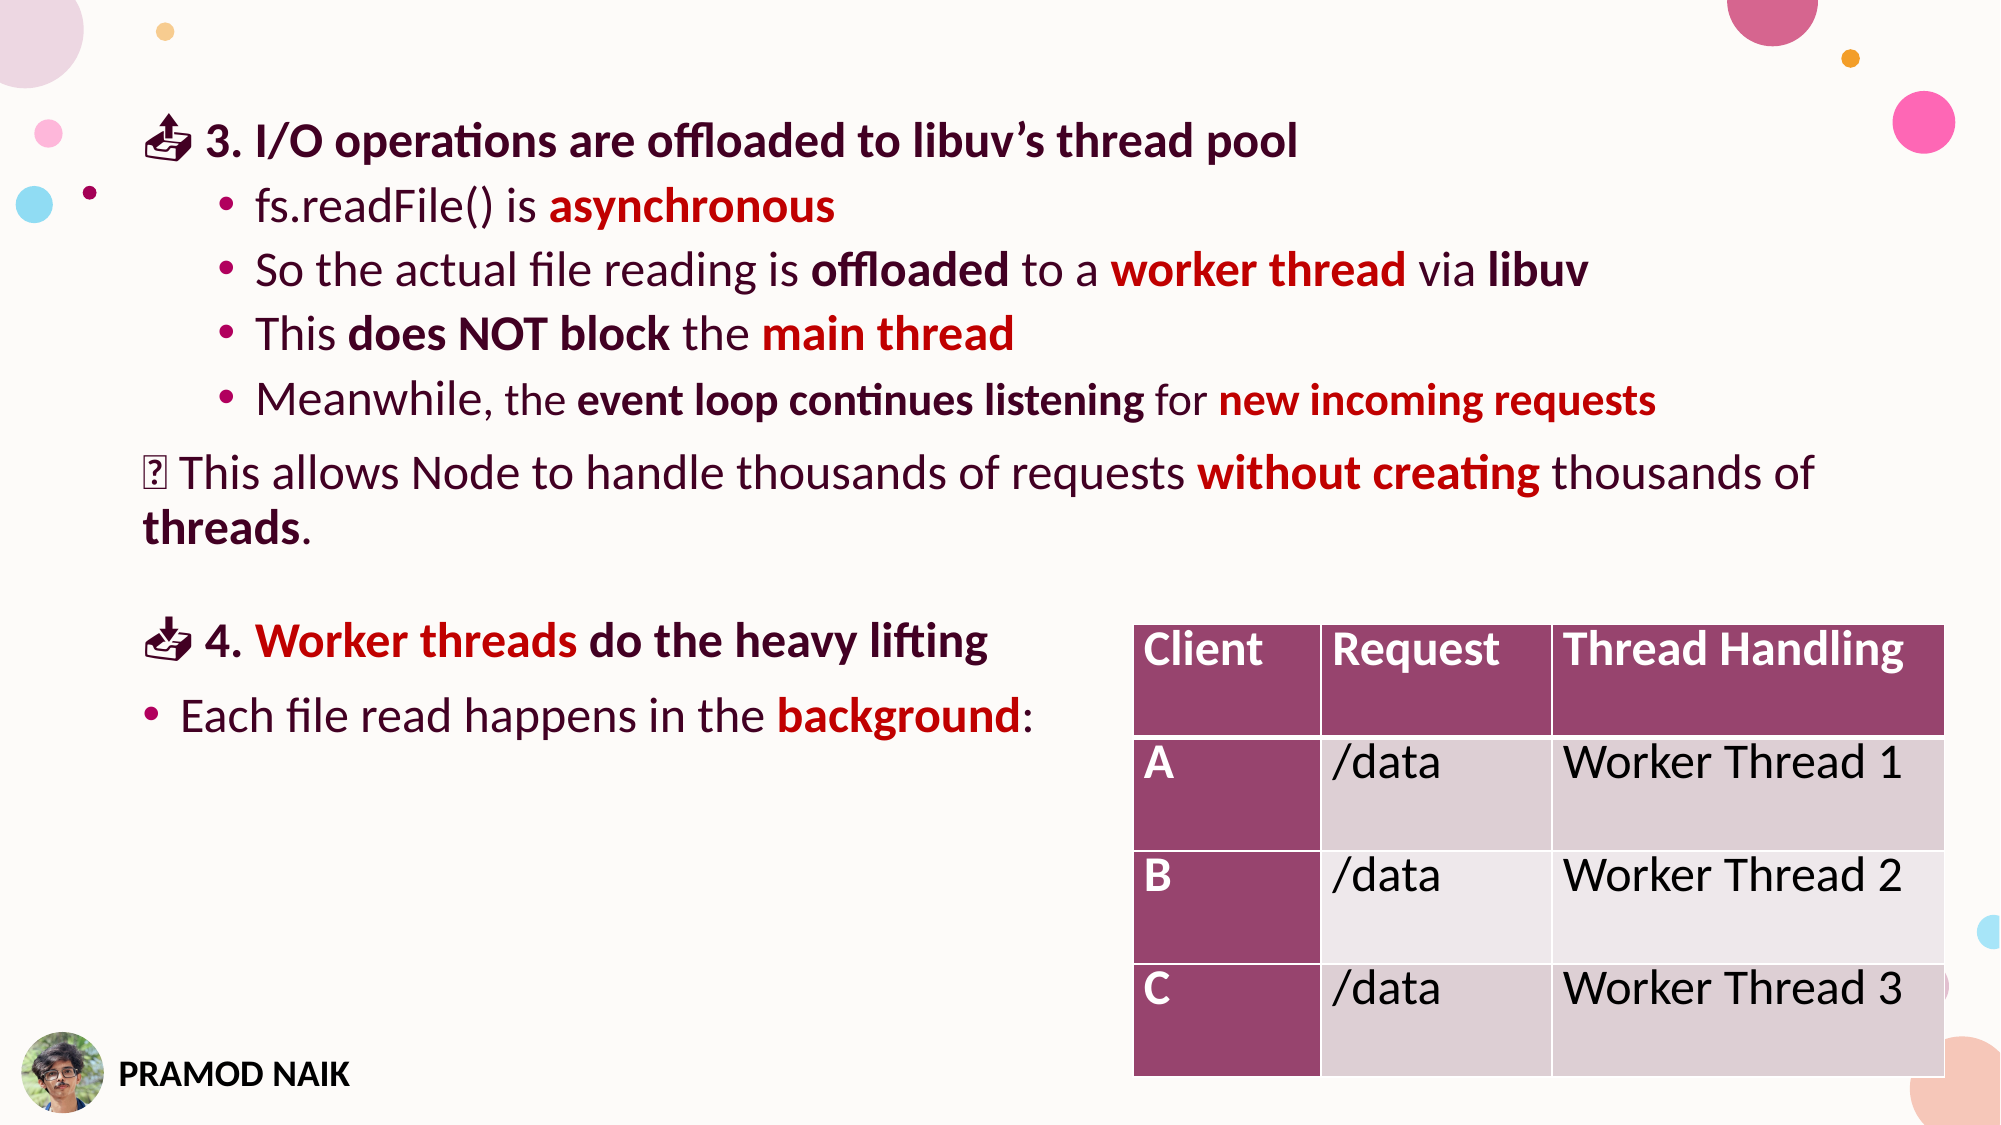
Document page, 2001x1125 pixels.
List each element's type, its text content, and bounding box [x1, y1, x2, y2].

table_header Client [1134, 625, 1320, 735]
picture [21, 1031, 104, 1114]
table_header Request [1322, 625, 1551, 735]
table_cell B [1134, 852, 1320, 963]
table_cell A [1134, 740, 1320, 850]
table_cell Worker Thread 1 [1553, 740, 1944, 850]
table_cell /data [1322, 740, 1551, 850]
table_cell /data [1322, 852, 1551, 963]
table_cell Worker Thread 2 [1553, 852, 1944, 963]
table_cell C [1134, 965, 1320, 1076]
table_header Thread Handling [1553, 625, 1944, 735]
list 📤 3. I/O operations are offloaded to libuv’s thread pool fs.readFile() is asynchronous So the actual file reading is offloaded to a worker thread via libuv This does NOT block the main thread Meanwhile, the event loop continues listening for new incoming requests 🔁 This allows Node to handle thousands of requests without creating thousands of threads. 📥 4. Worker threads do the heavy lifting Each file read happens in the background: [127, 107, 1877, 1014]
table_cell Worker Thread 3 [1553, 965, 1944, 1076]
table_cell /data [1322, 965, 1551, 1076]
